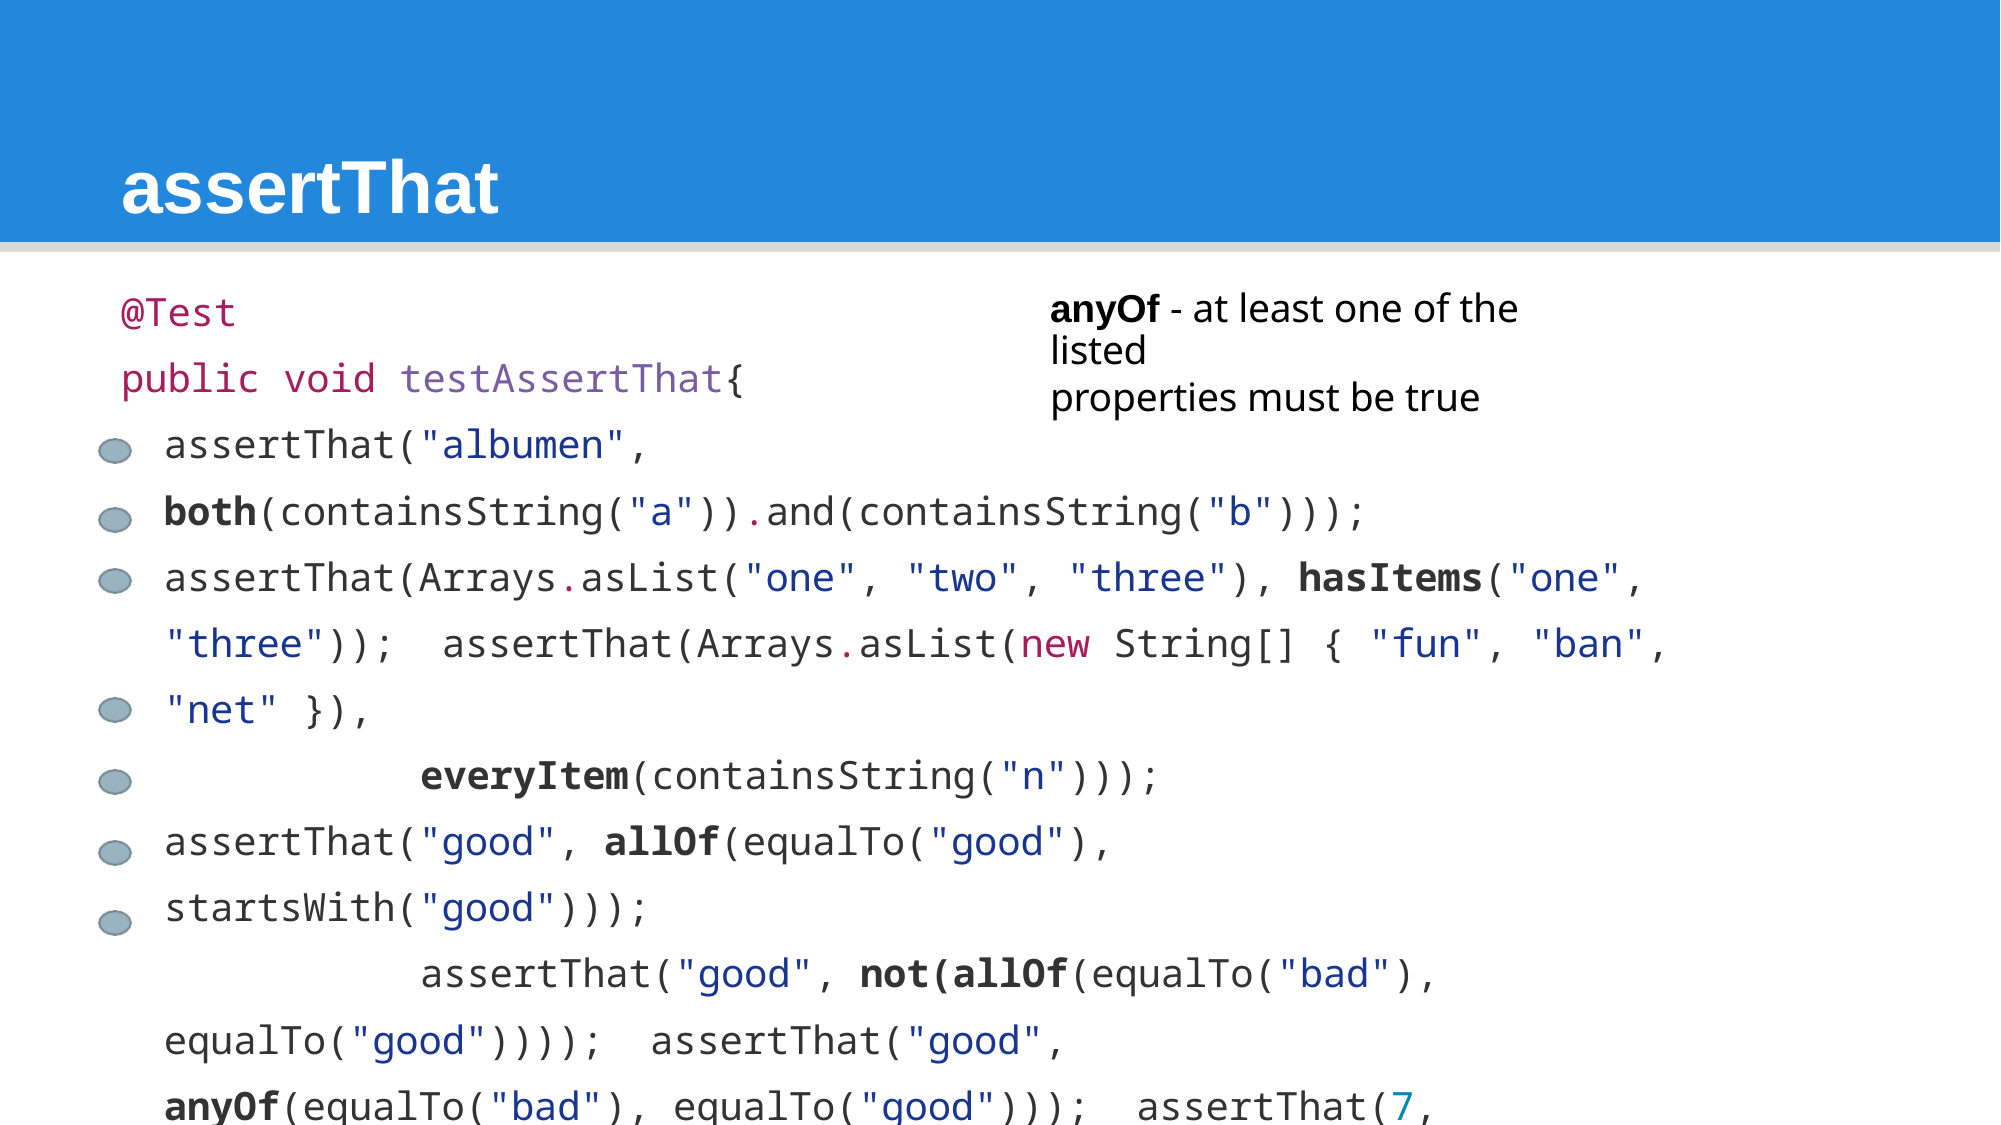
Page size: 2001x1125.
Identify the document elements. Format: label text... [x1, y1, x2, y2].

picture [98, 697, 132, 724]
title assertThat [118, 135, 630, 264]
text_box @Test public void testAssertThat{ assertThat("albumen", both(containsString("a")).and(containsString("b"))); assertThat(Arrays.asList("one", "two", "three"), hasItems("one", "three")); assertThat(Arrays.asList(new String[] { "fun", "ban", "net" }), everyItem(containsString("n"))); assertThat("good", allOf(equalTo("good"), startsWith("good"))); assertThat("good", not(allOf(equalTo("bad"), equalTo("good")))); assertThat("good", anyOf(equalTo("bad"), equalTo("good"))); assertThat(7, not(CombinableMatcher.<Integer> either(equalTo(3)).or(equalTo(4)))); } [118, 264, 1770, 1125]
picture [98, 910, 132, 937]
picture [98, 438, 132, 464]
picture [98, 568, 132, 594]
picture [98, 839, 132, 866]
picture [98, 769, 132, 795]
text_box anyOf - at least one of the listed properties must be true [1049, 287, 1605, 419]
picture [98, 506, 132, 533]
